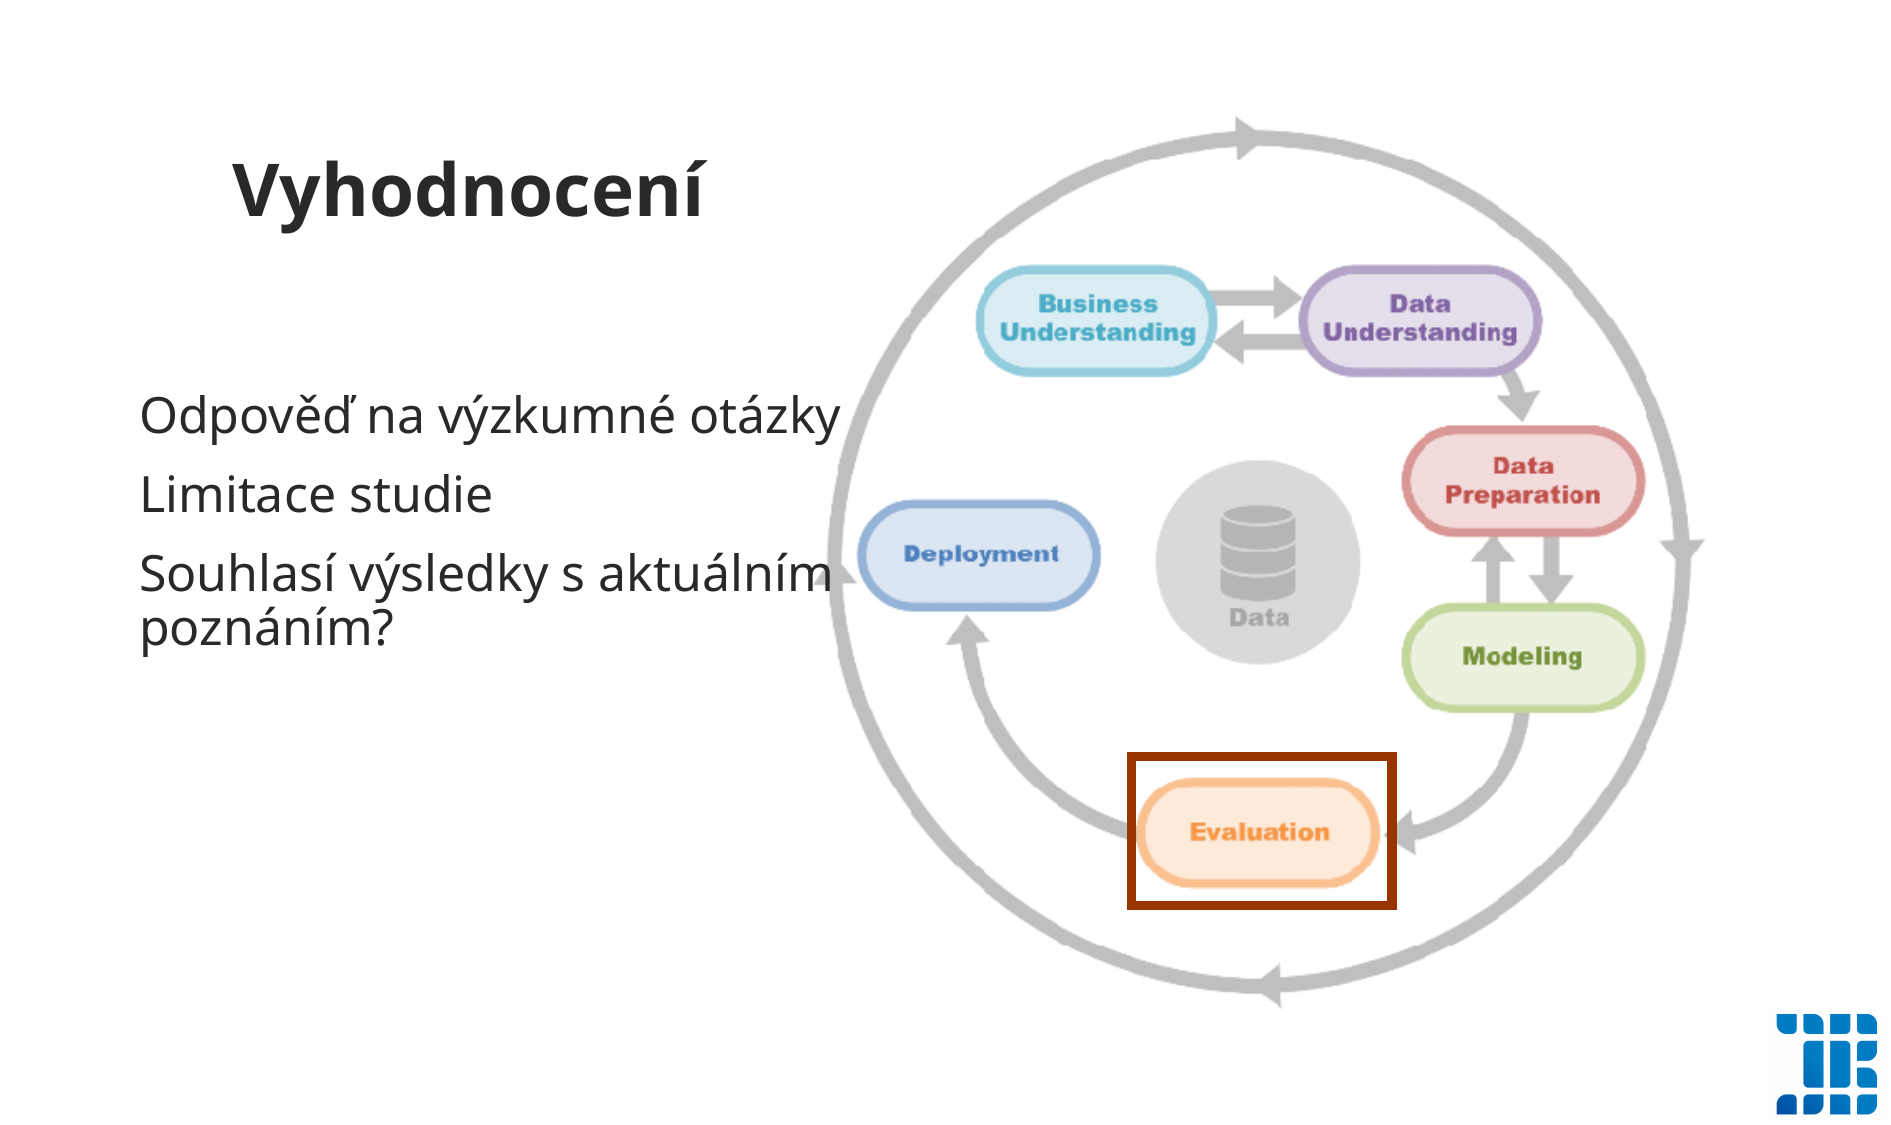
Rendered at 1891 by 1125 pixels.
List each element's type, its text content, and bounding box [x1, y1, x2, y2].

text_box Odpověď na výzkumné otázky Limitace studie Souhlasí výsledky s aktuálním poznáním? [124, 303, 805, 822]
text_box Vyhodnocení [75, 105, 805, 280]
picture [805, 105, 1728, 1020]
picture [1769, 1009, 1885, 1122]
